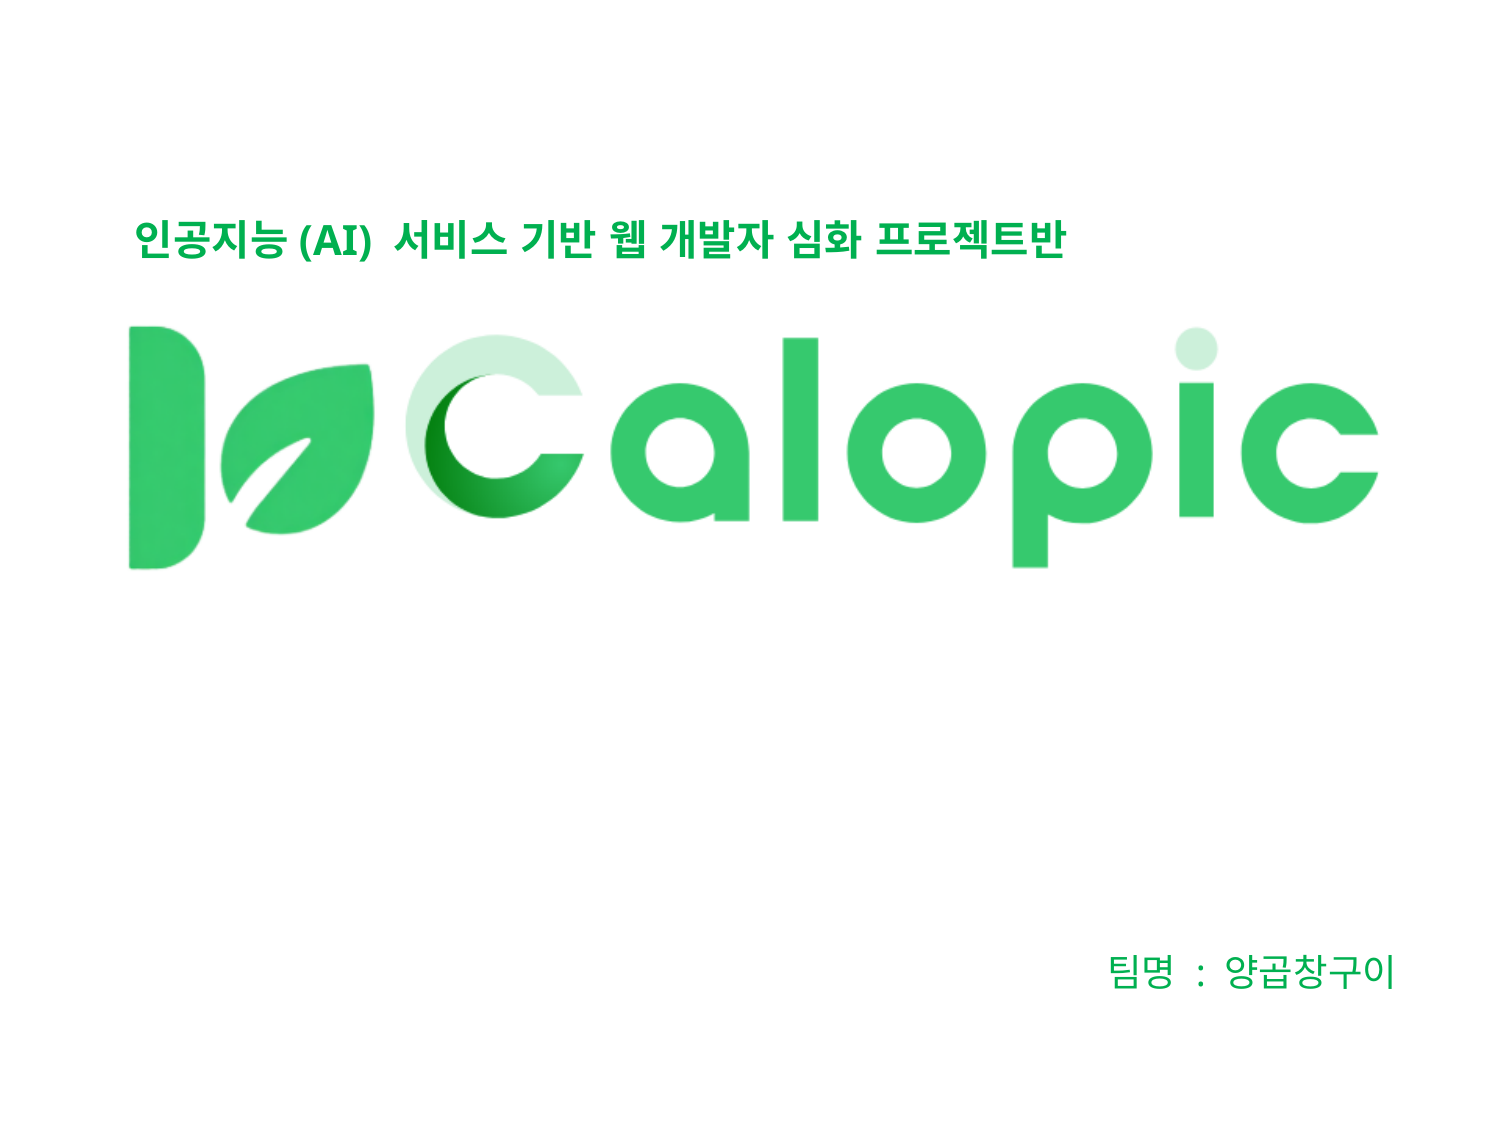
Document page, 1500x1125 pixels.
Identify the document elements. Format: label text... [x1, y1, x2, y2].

picture [119, 305, 1390, 575]
text_box 팀명 : 양곱창구이 [1092, 941, 1447, 1002]
text_box 인공지능(AI) 서비스 기반 웹 개발자 심화 프로젝트반 [120, 206, 1140, 272]
